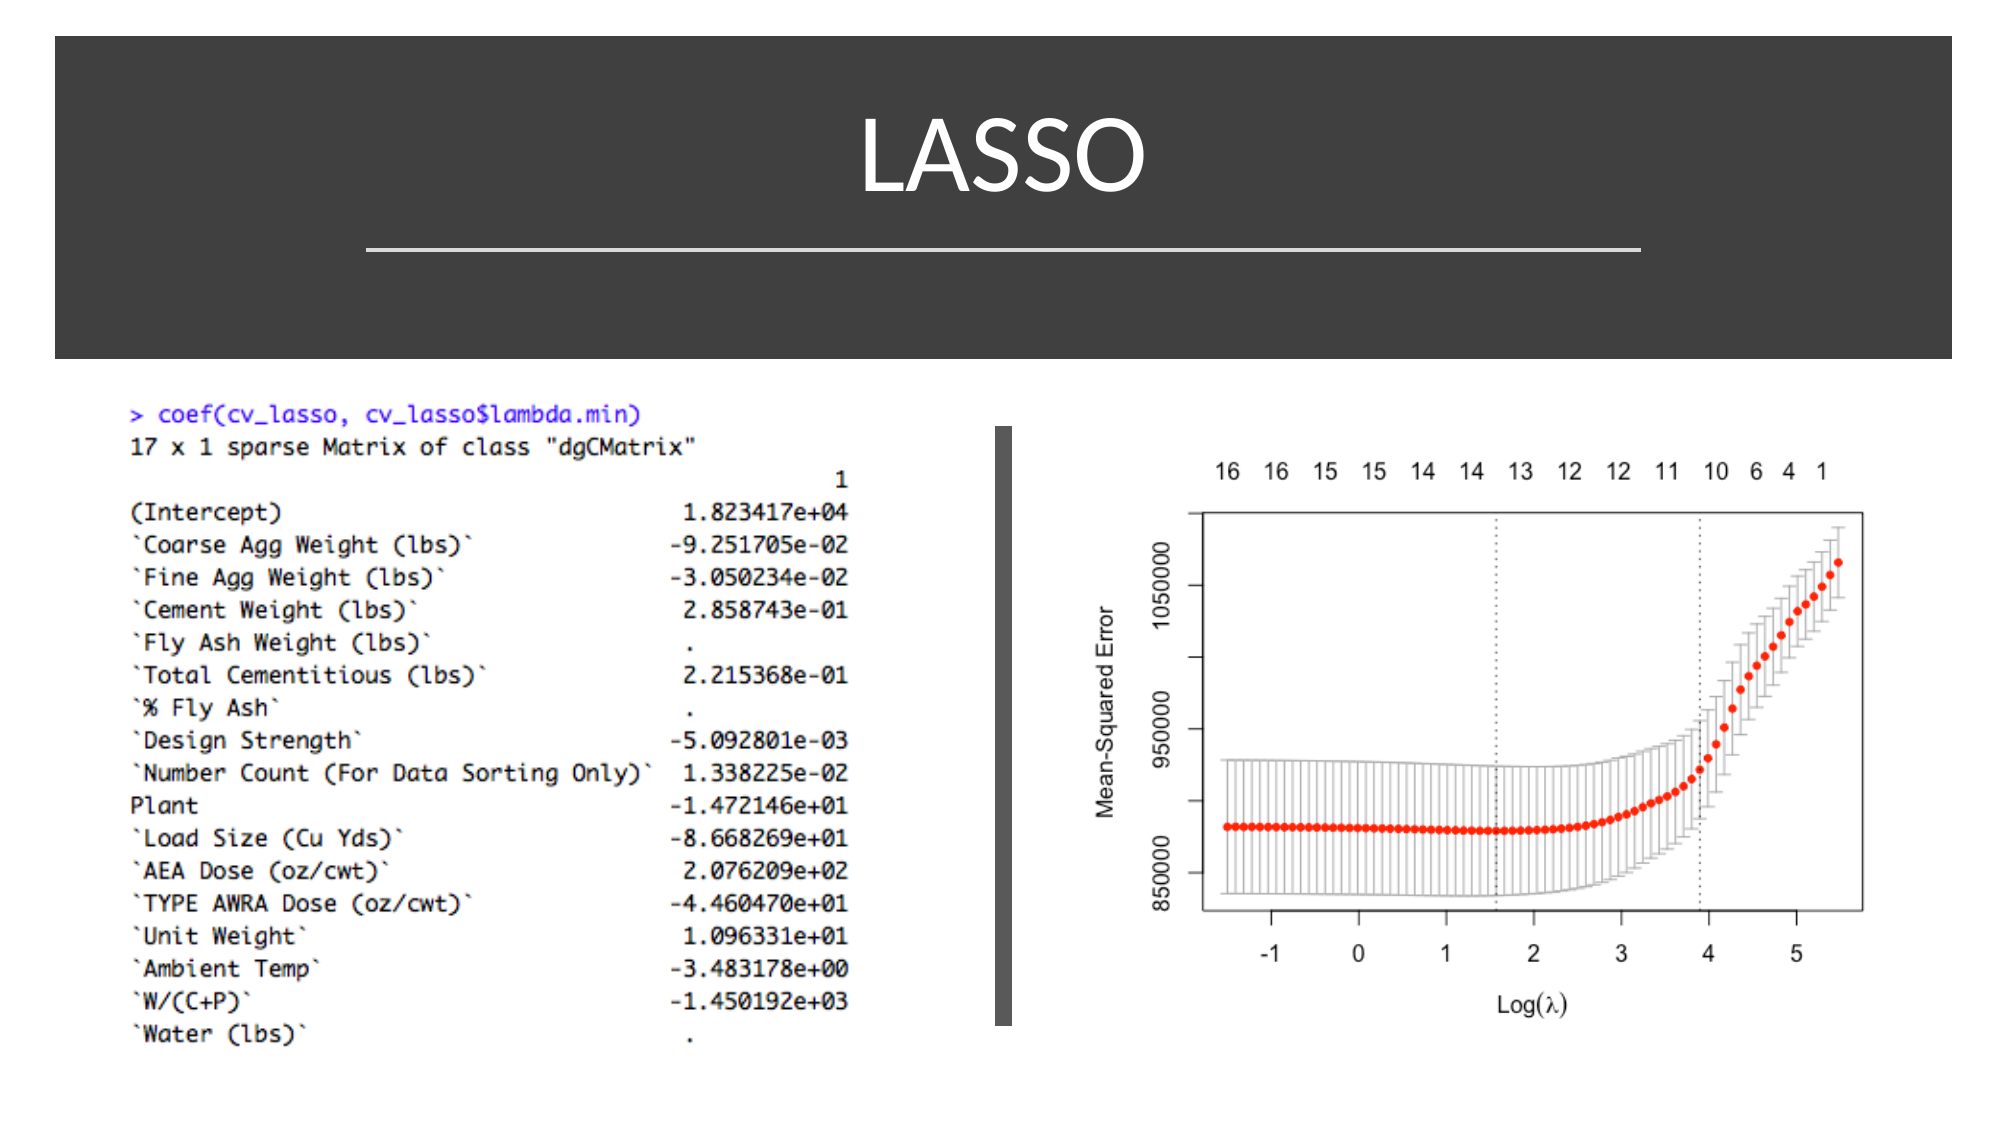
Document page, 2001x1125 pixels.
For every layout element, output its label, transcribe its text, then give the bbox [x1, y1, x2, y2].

picture [1088, 397, 1922, 1055]
picture [119, 397, 885, 1055]
title LASSO [89, 71, 1917, 224]
text_box [65, 46, 1942, 349]
